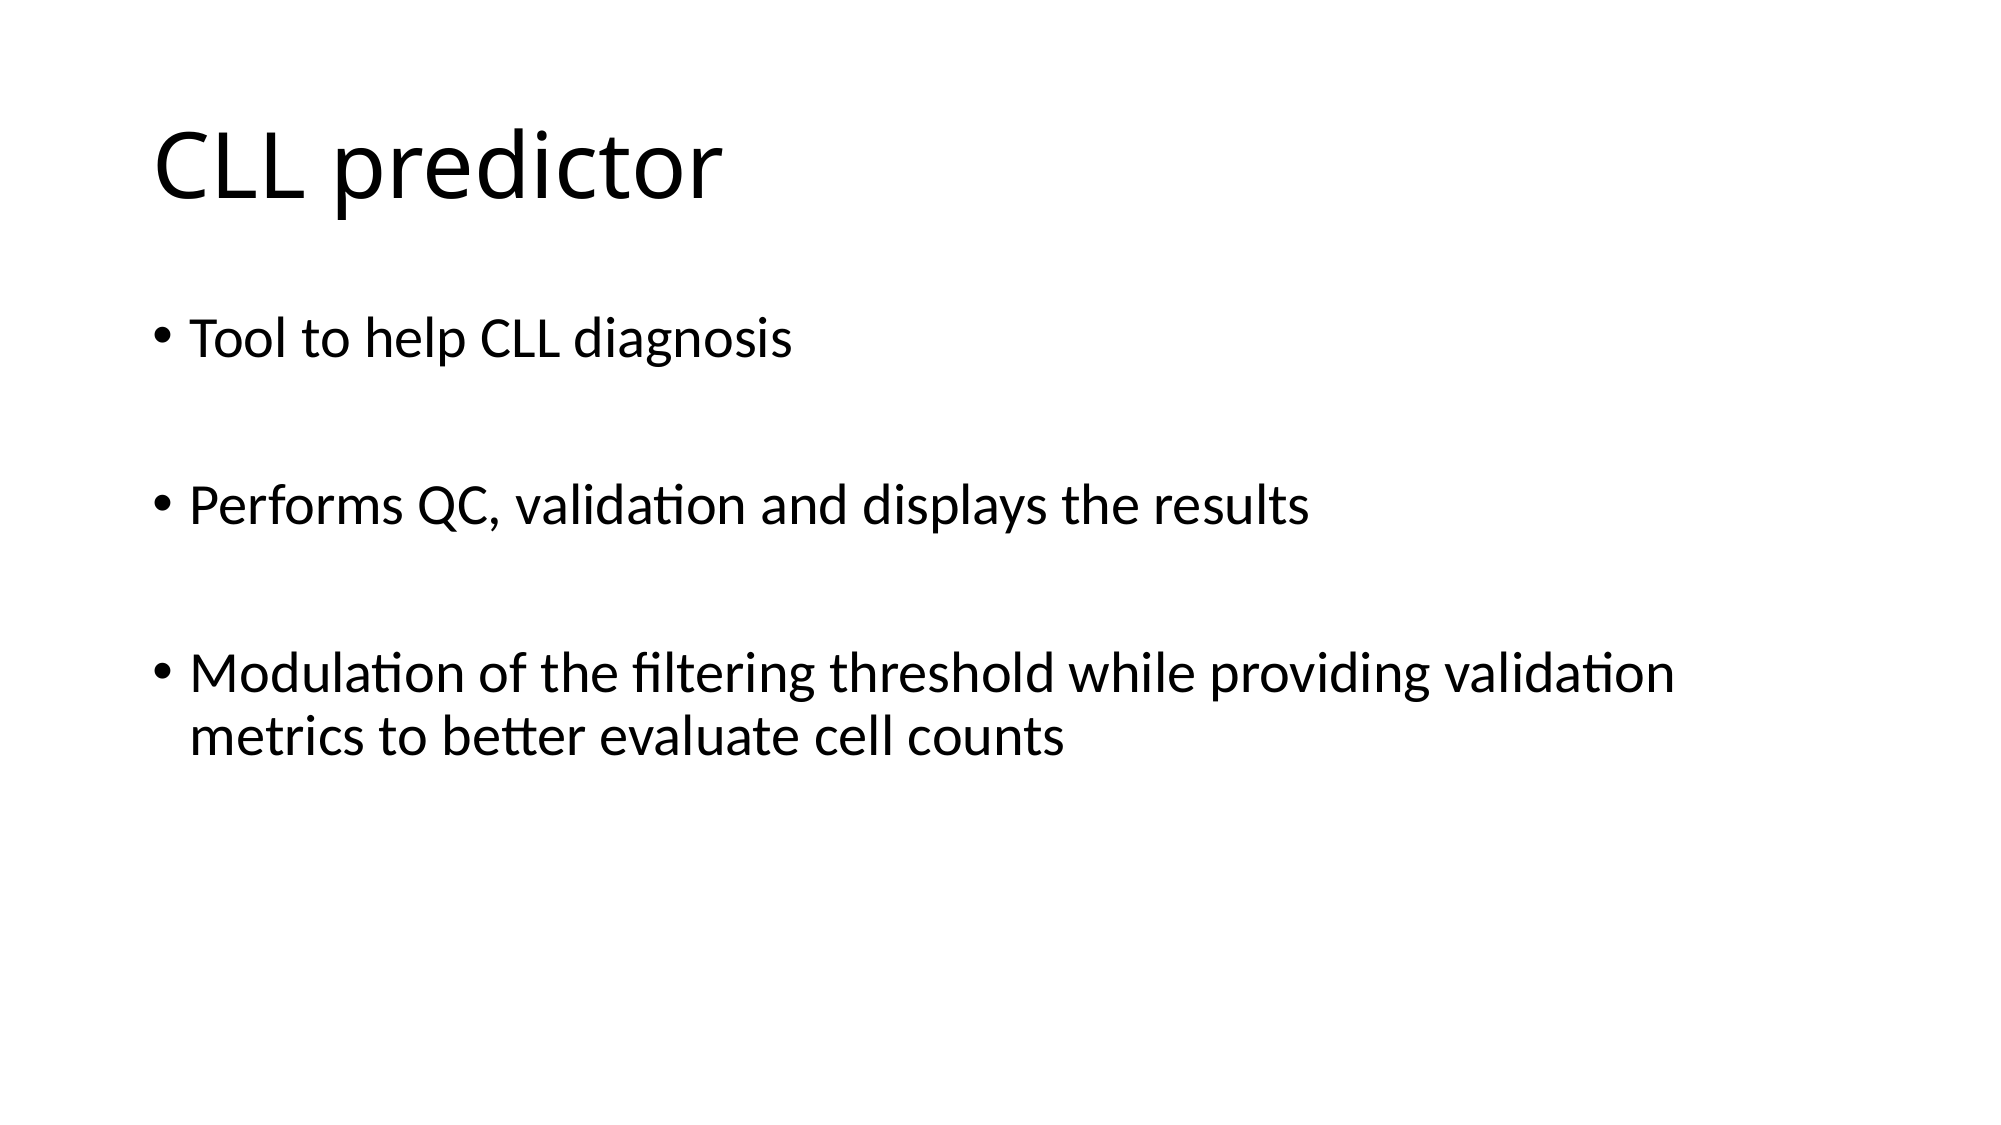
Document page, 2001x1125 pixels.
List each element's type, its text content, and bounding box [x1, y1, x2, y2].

list Tool to help CLL diagnosis Performs QC, validation and displays the results Modulation of the filtering threshold while providing validation metrics to better evaluate cell counts [137, 299, 1863, 1014]
title CLL predictor [137, 59, 1863, 278]
